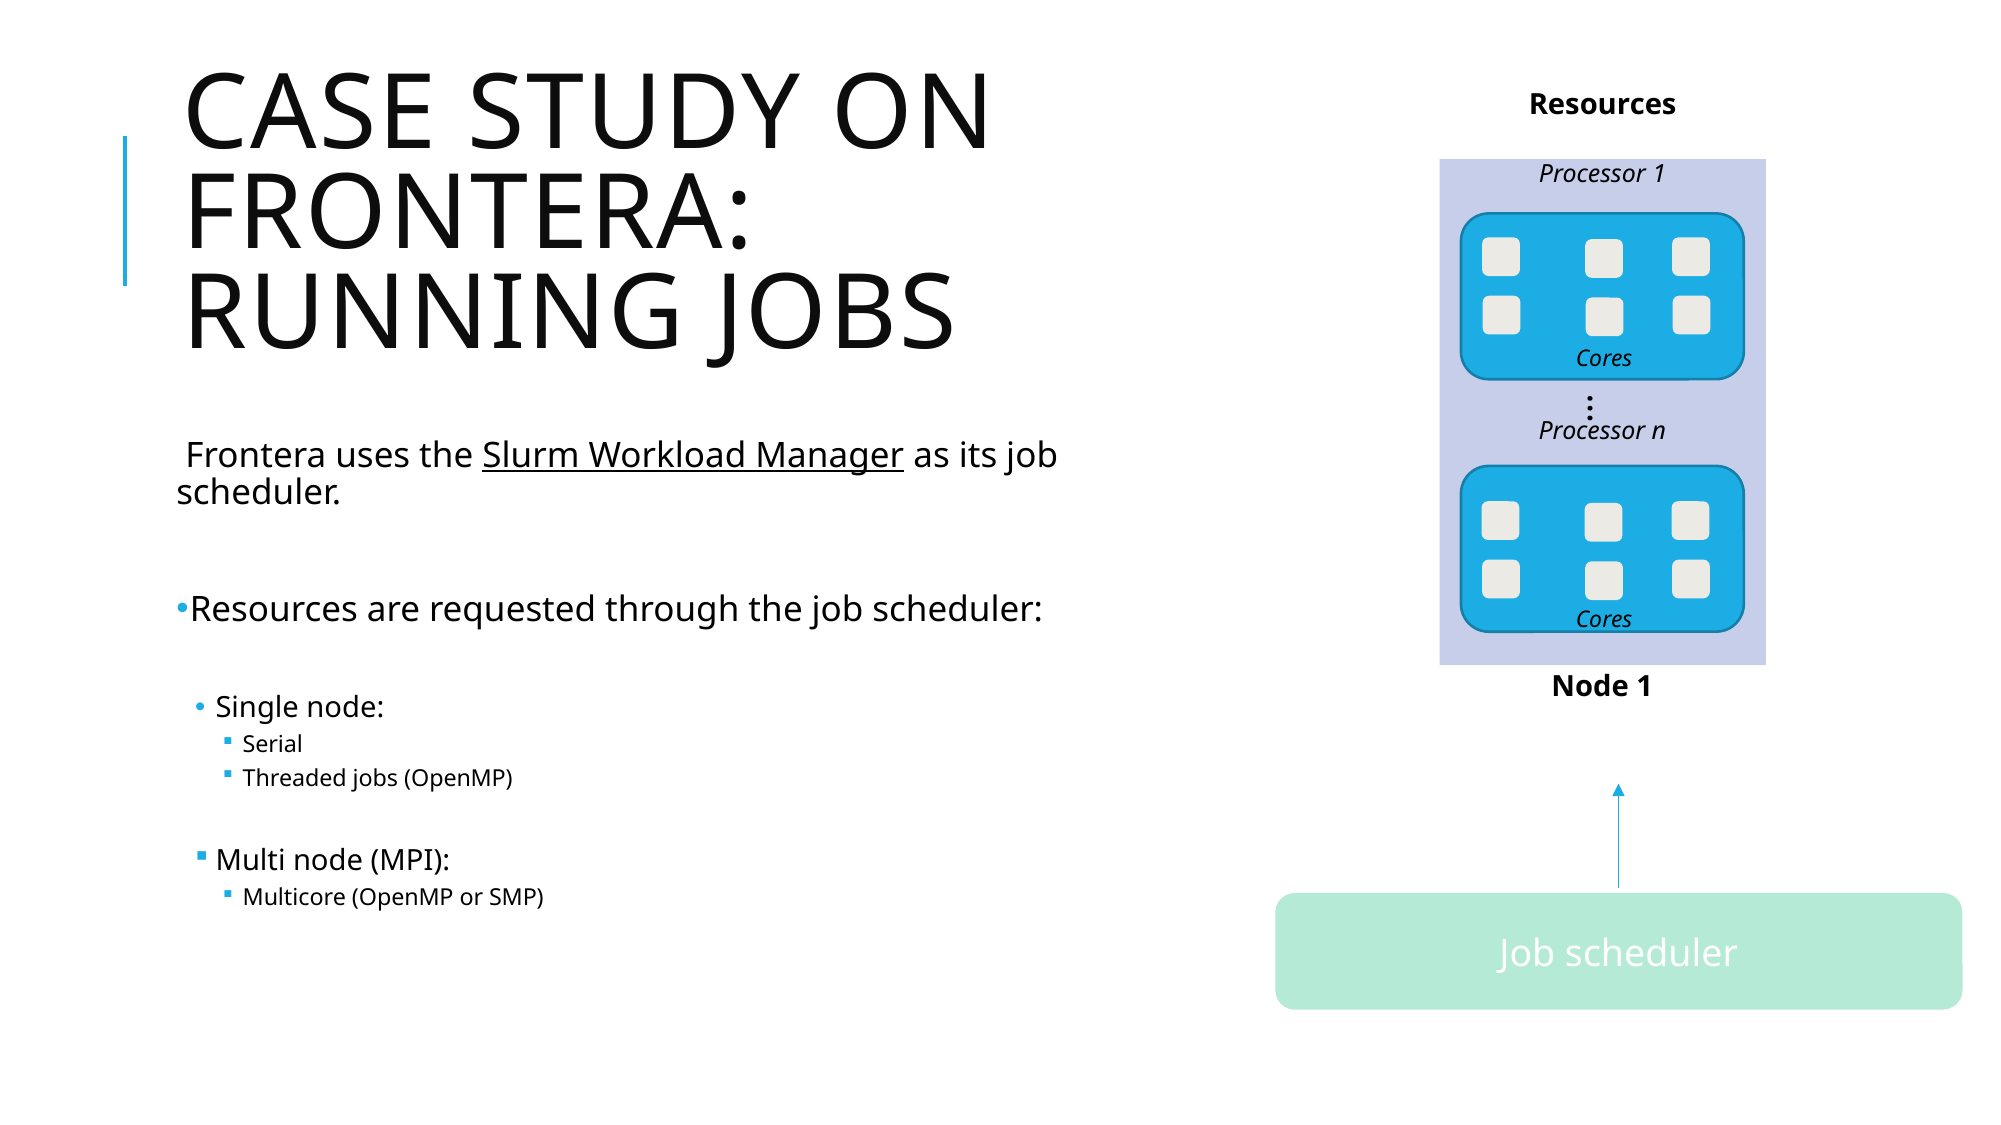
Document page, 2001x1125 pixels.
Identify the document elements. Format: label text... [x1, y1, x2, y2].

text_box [1275, 78, 1963, 1010]
title CASE STUDY ON Frontera: Running jobs [168, 96, 1063, 342]
list Frontera uses the Slurm Workload Manager as its job scheduler. Resources are requested through the job scheduler: Single node: Serial Threaded jobs (OpenMP) Multi node (MPI): Multicore (OpenMP or SMP) [168, 429, 1127, 926]
